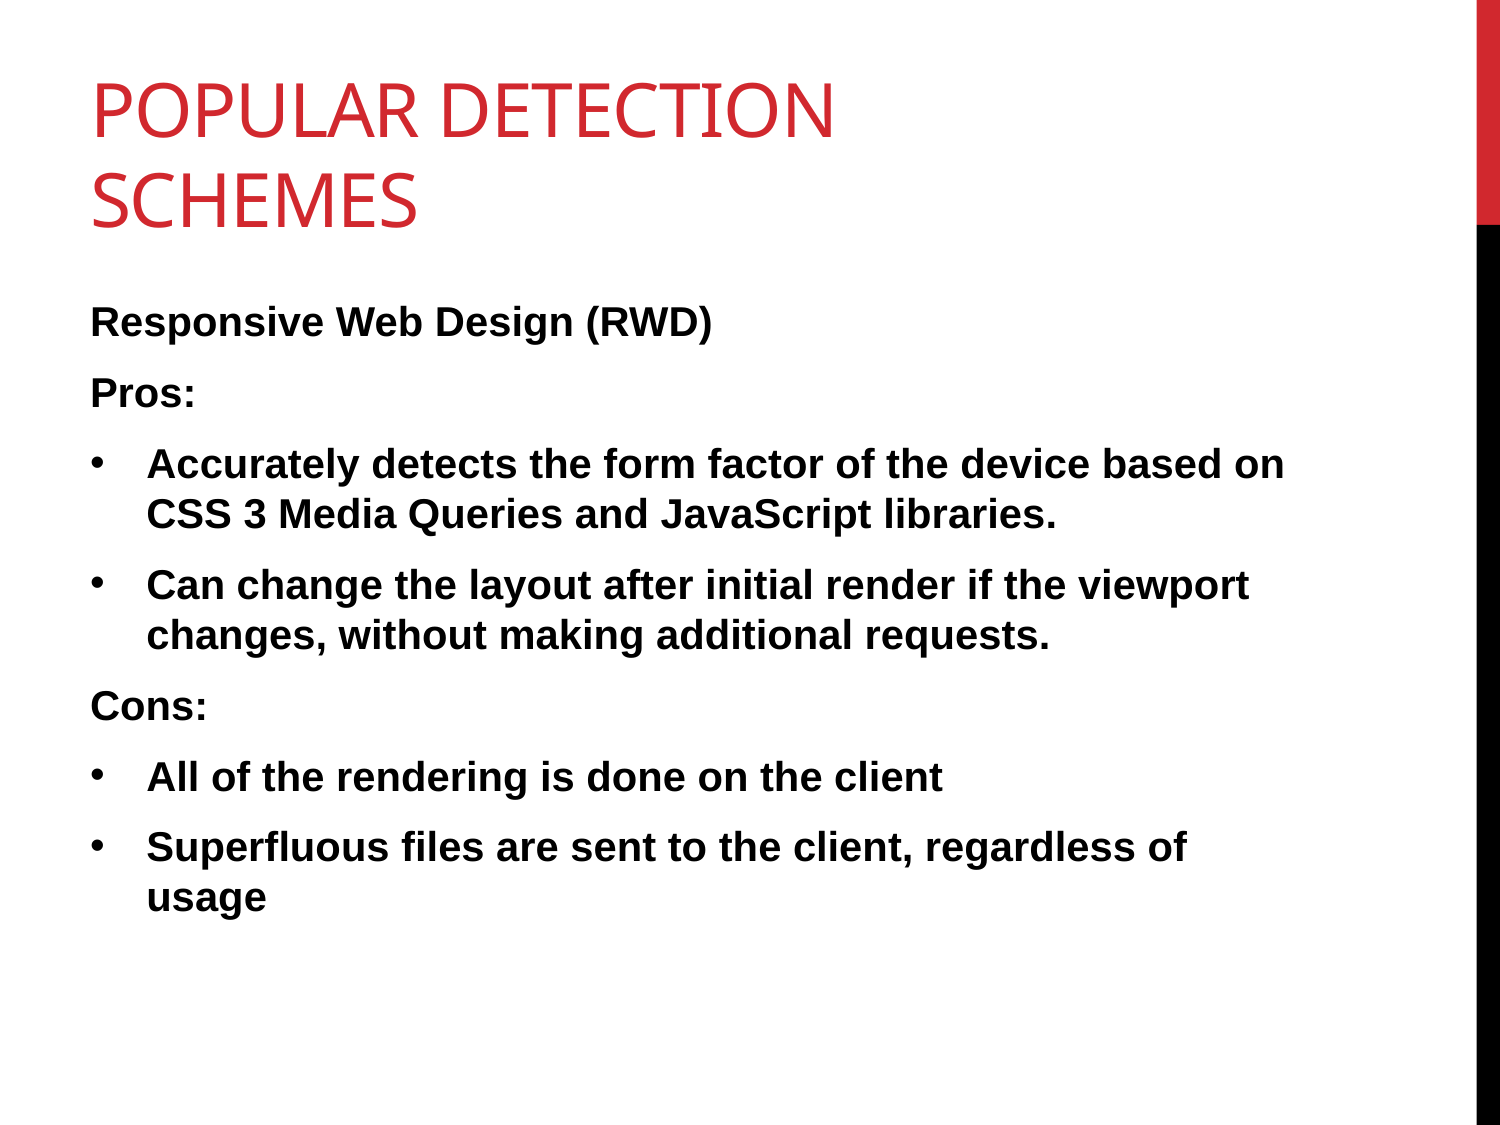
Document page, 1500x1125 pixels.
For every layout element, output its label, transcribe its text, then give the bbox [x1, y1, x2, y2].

title Popular detection schemes [75, 25, 1025, 250]
list Responsive Web Design (RWD) Pros: Accurately detects the form factor of the device based on CSS 3 Media Queries and JavaScript libraries. Can change the layout after initial render if the viewport changes, without making additional requests. Cons: All of the rendering is done on the client Superfluous files are sent to the client, regardless of usage [75, 287, 1325, 1005]
